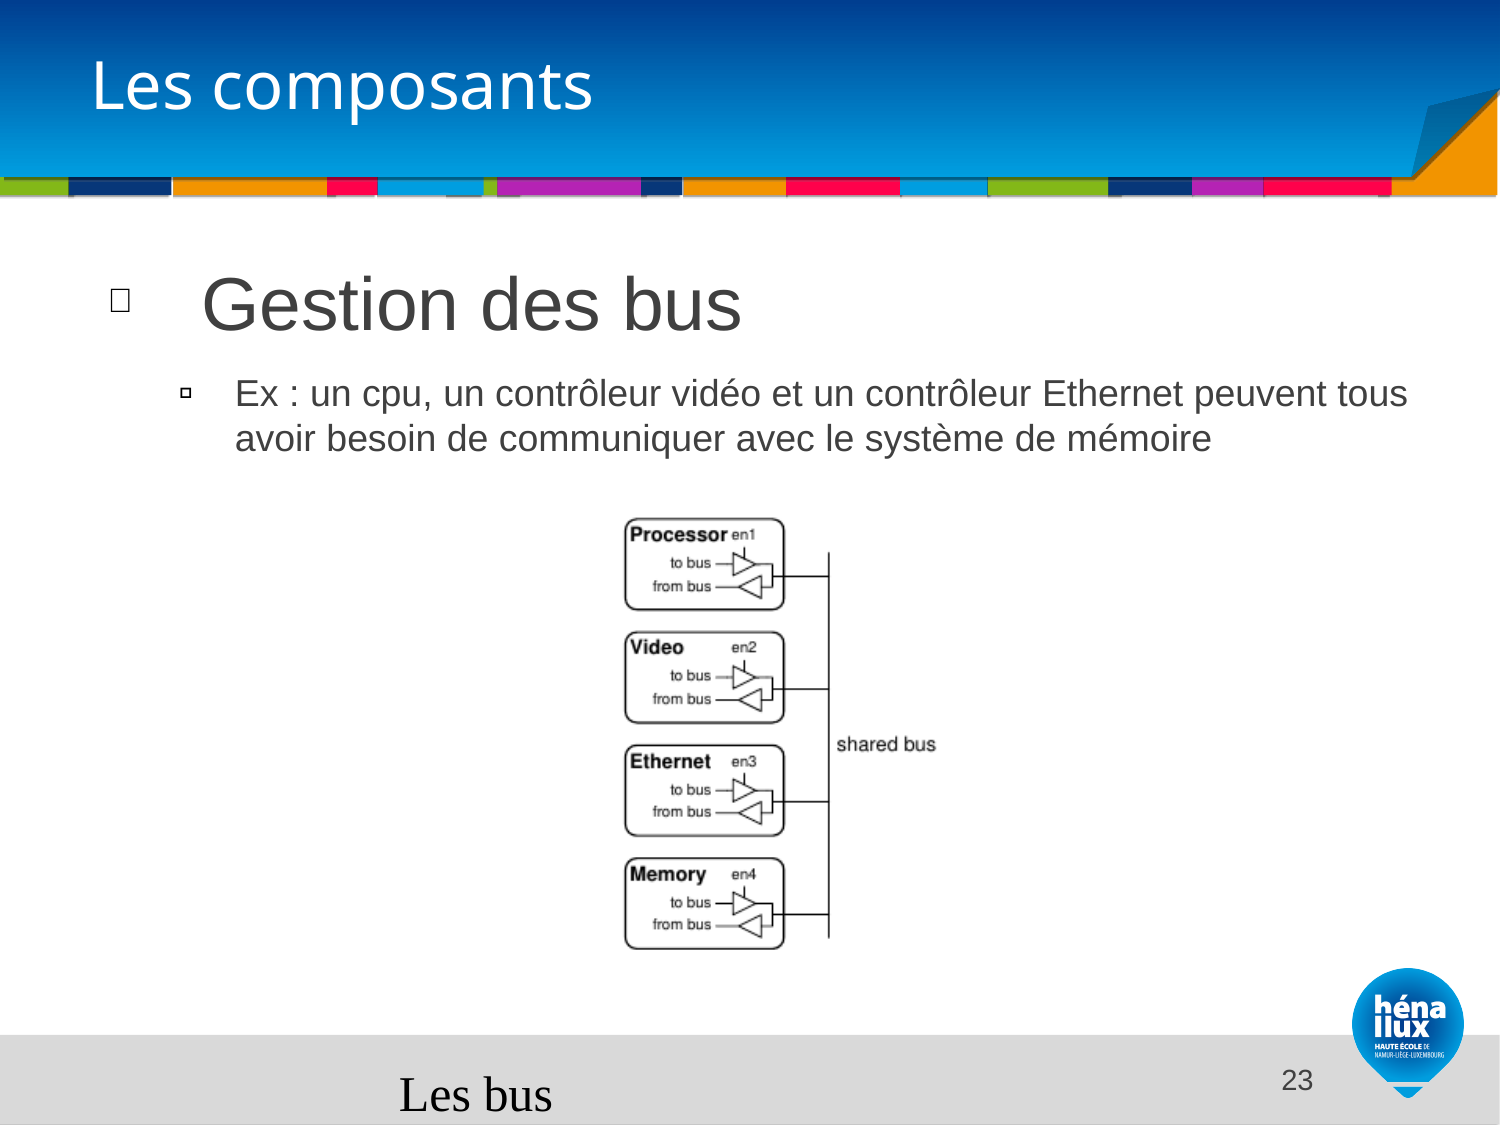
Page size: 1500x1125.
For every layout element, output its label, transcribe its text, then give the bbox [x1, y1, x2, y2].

footer Les bus [383, 1053, 1116, 1110]
picture [1425, 968, 1464, 1011]
picture [531, 482, 1013, 976]
list Gestion des bus Ex : un cpu, un contrôleur vidéo et un contrôleur Ethernet peuvent tous avoir besoin de communiquer avec le système de mémoire [75, 248, 1425, 1039]
picture [1368, 985, 1451, 1067]
slide_number <number> [1151, 1053, 1329, 1110]
picture [1352, 1037, 1464, 1098]
title Les composants [75, 10, 1425, 165]
